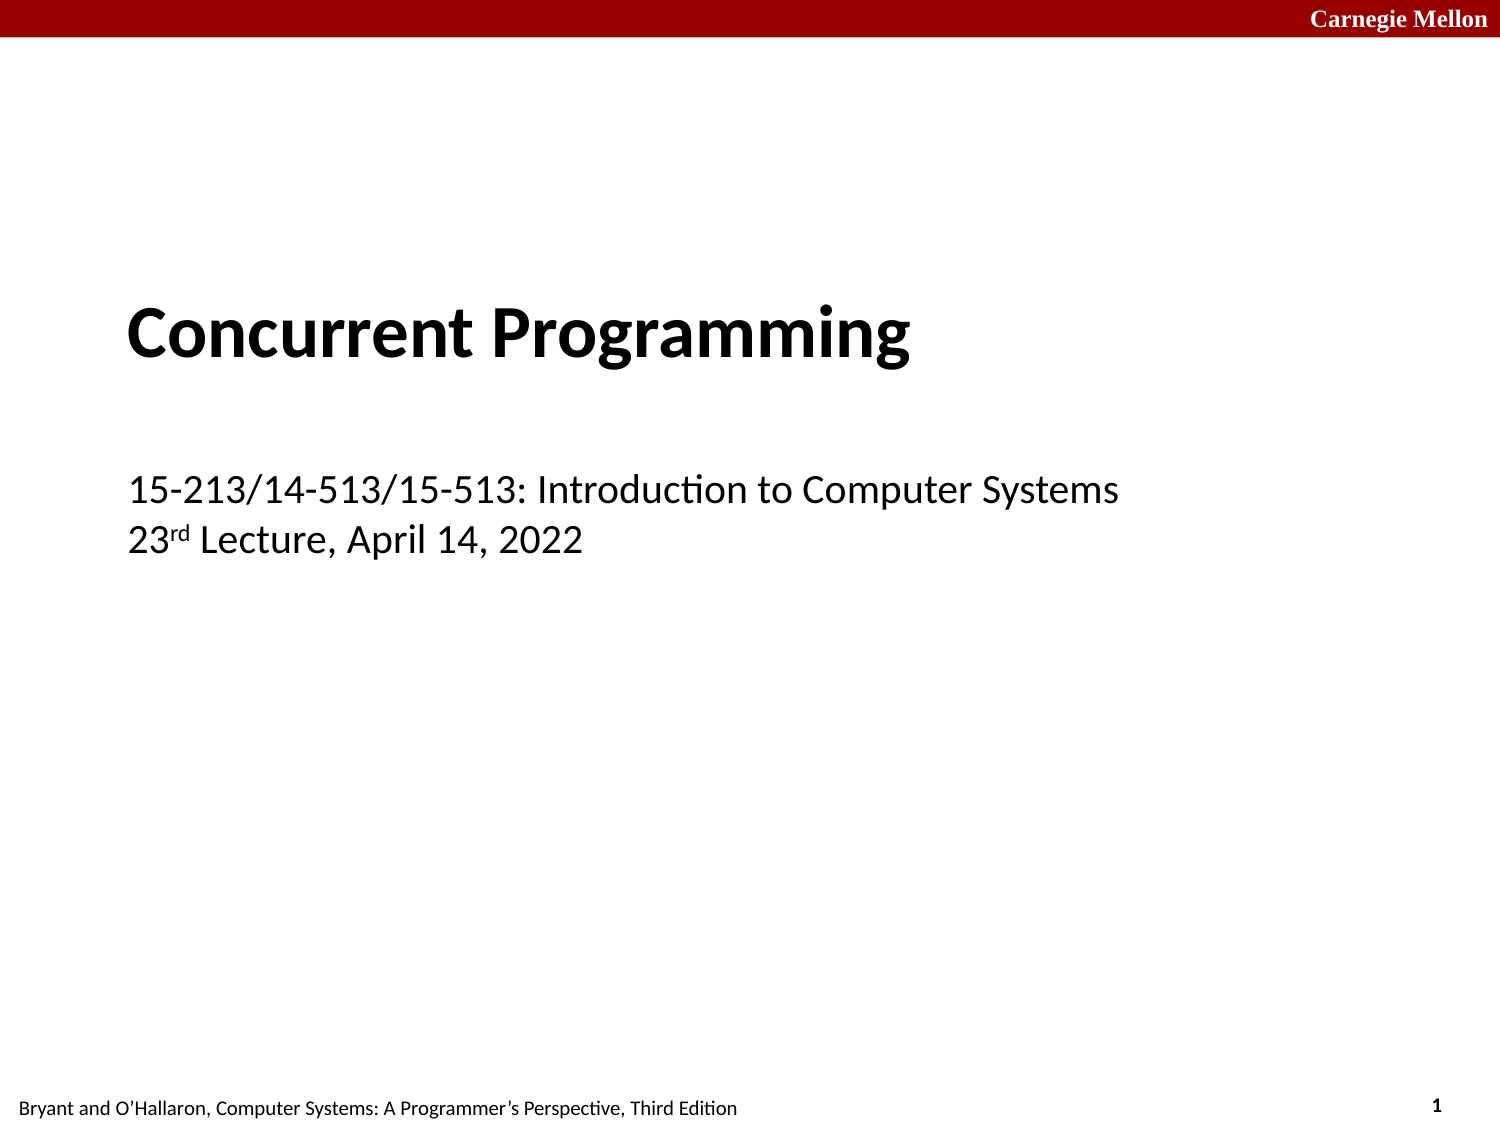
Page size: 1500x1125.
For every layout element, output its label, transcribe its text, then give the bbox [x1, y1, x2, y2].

title Concurrent Programming 15-213/14-513/15-513: Introduction to Computer Systems 23rd Lecture, April 14, 2022 [112, 262, 1388, 583]
